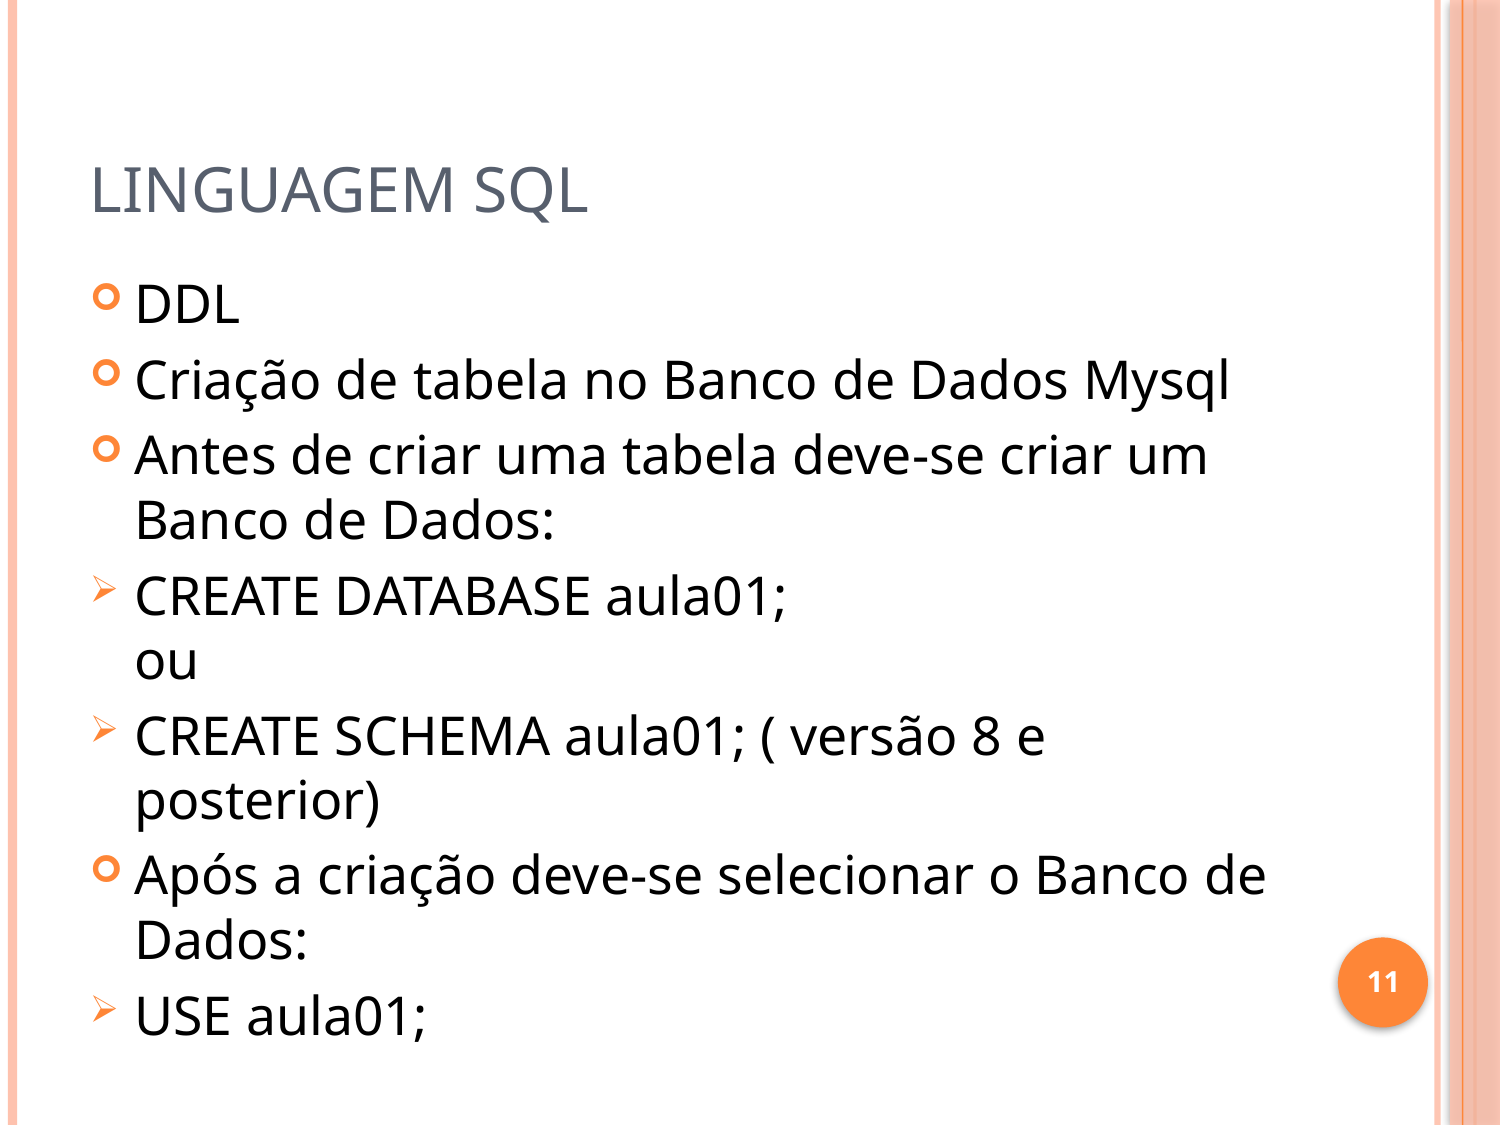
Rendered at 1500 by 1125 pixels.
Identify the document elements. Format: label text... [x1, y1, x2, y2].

list DDL Criação de tabela no Banco de Dados Mysql Antes de criar uma tabela deve-se criar um Banco de Dados: CREATE DATABASE aula01; ou CREATE SCHEMA aula01; ( versão 8 e posterior) Após a criação deve-se selecionar o Banco de Dados: USE aula01; [75, 262, 1300, 1062]
title Linguagem SQL [75, 45, 1300, 233]
slide_number 11 [1333, 940, 1434, 1027]
